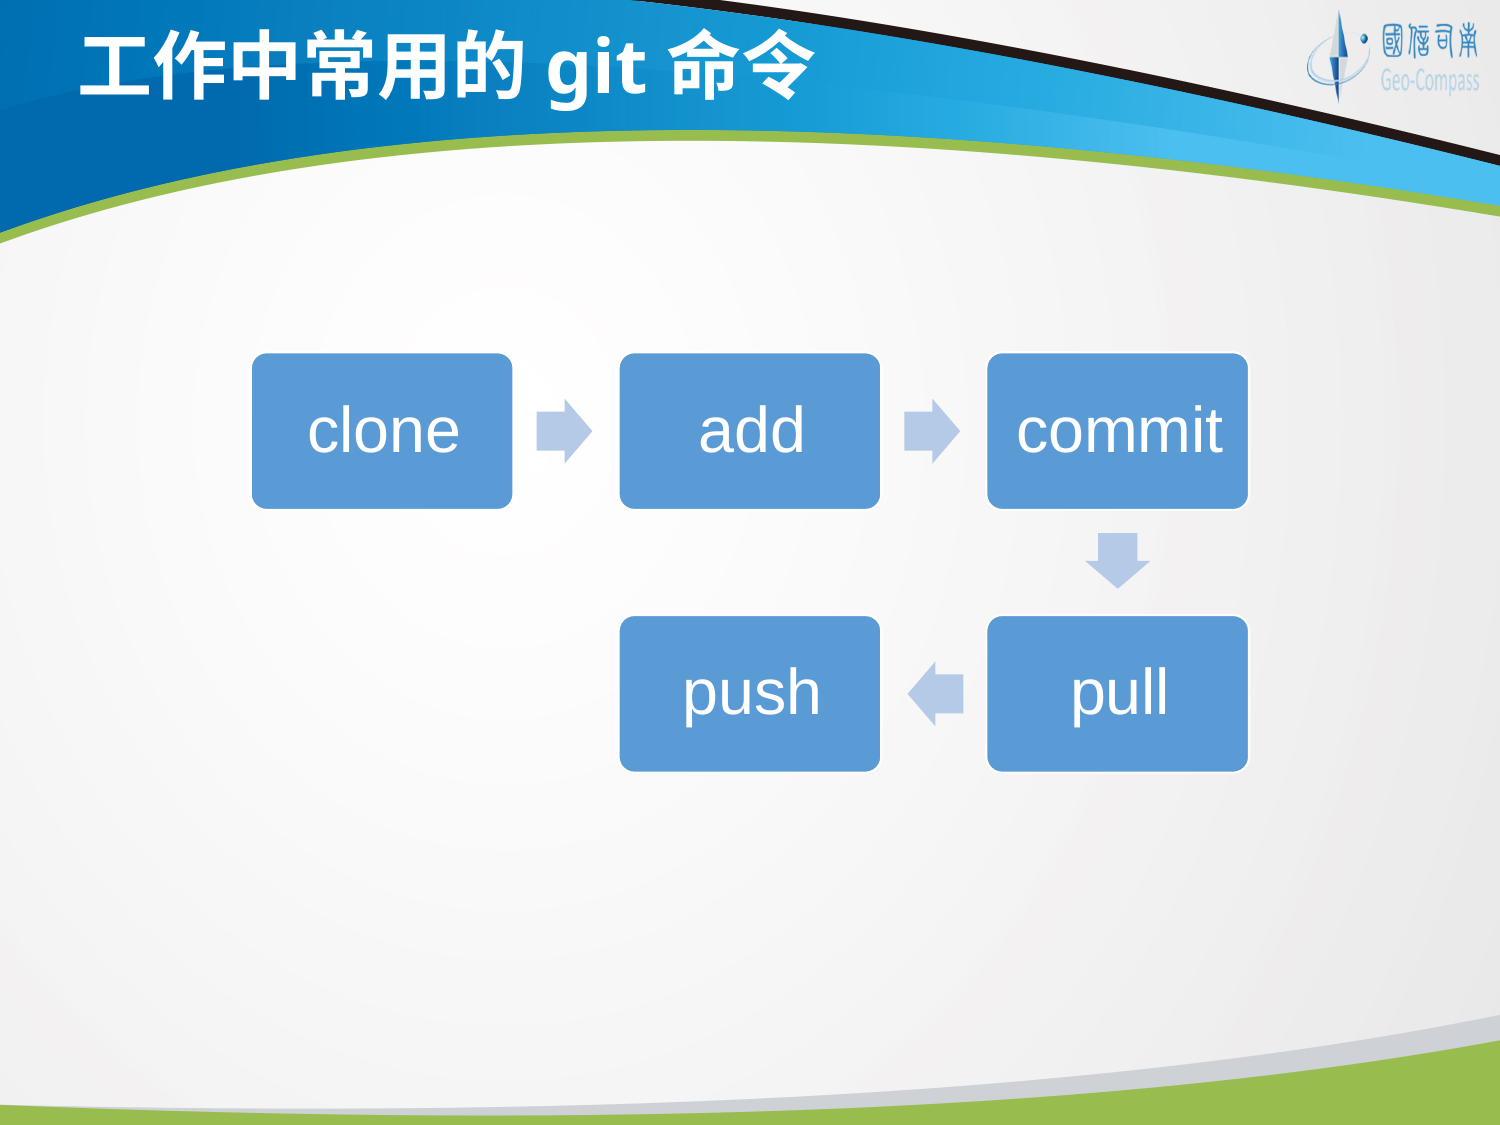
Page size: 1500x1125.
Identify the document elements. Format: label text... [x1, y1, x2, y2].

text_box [249, 229, 1250, 896]
picture [0, 0, 1500, 1125]
title 工作中常用的git命令 [62, 0, 1357, 139]
